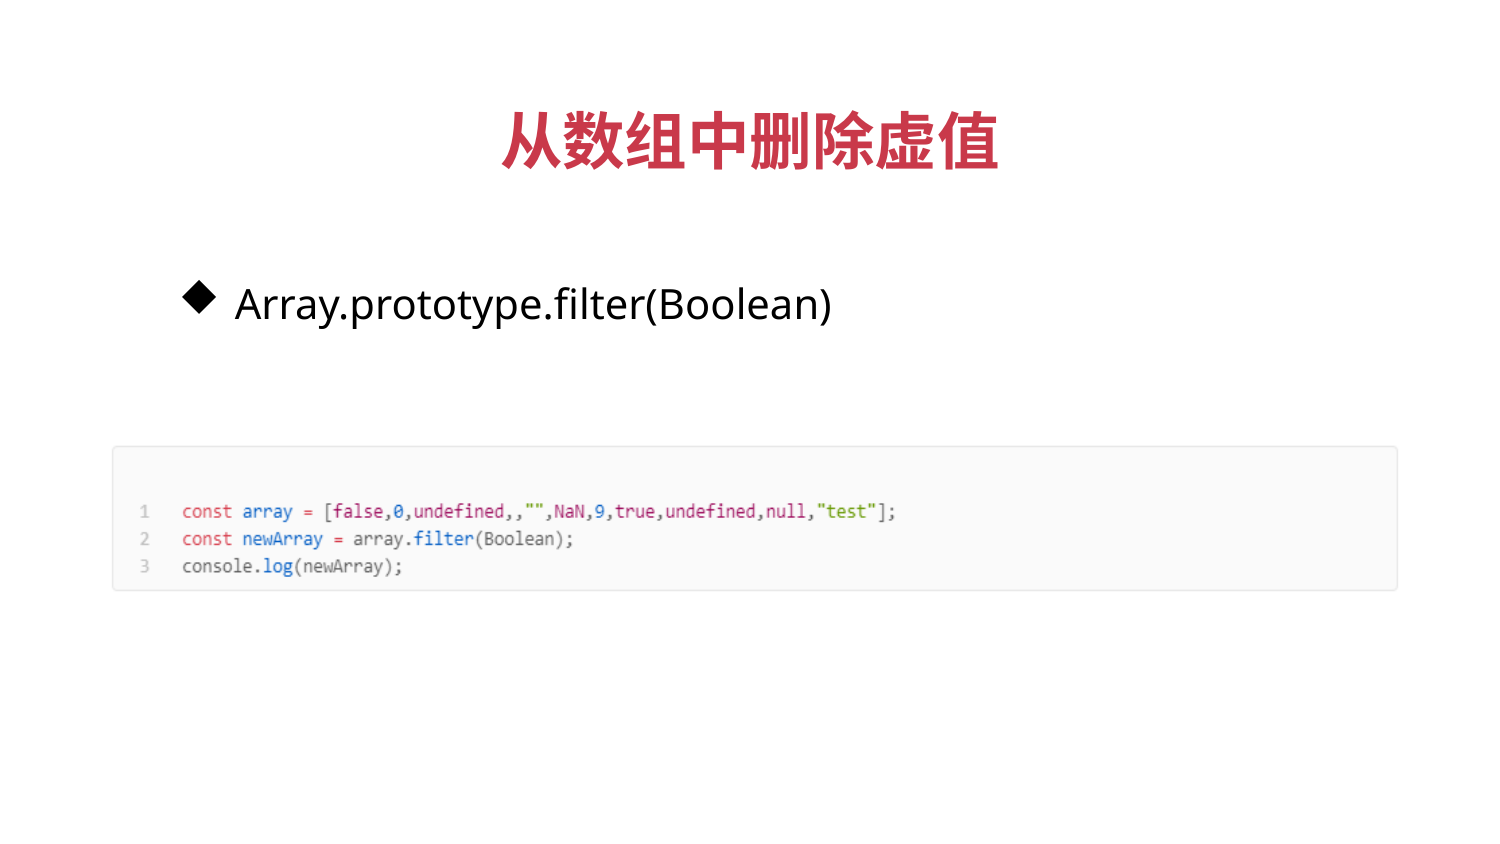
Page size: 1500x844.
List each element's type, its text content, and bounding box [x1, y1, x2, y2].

text_box Array.prototype.filter(Boolean) [88, 270, 1341, 336]
text_box 从数组中删除虚值 [485, 94, 1015, 185]
picture [100, 433, 1413, 600]
